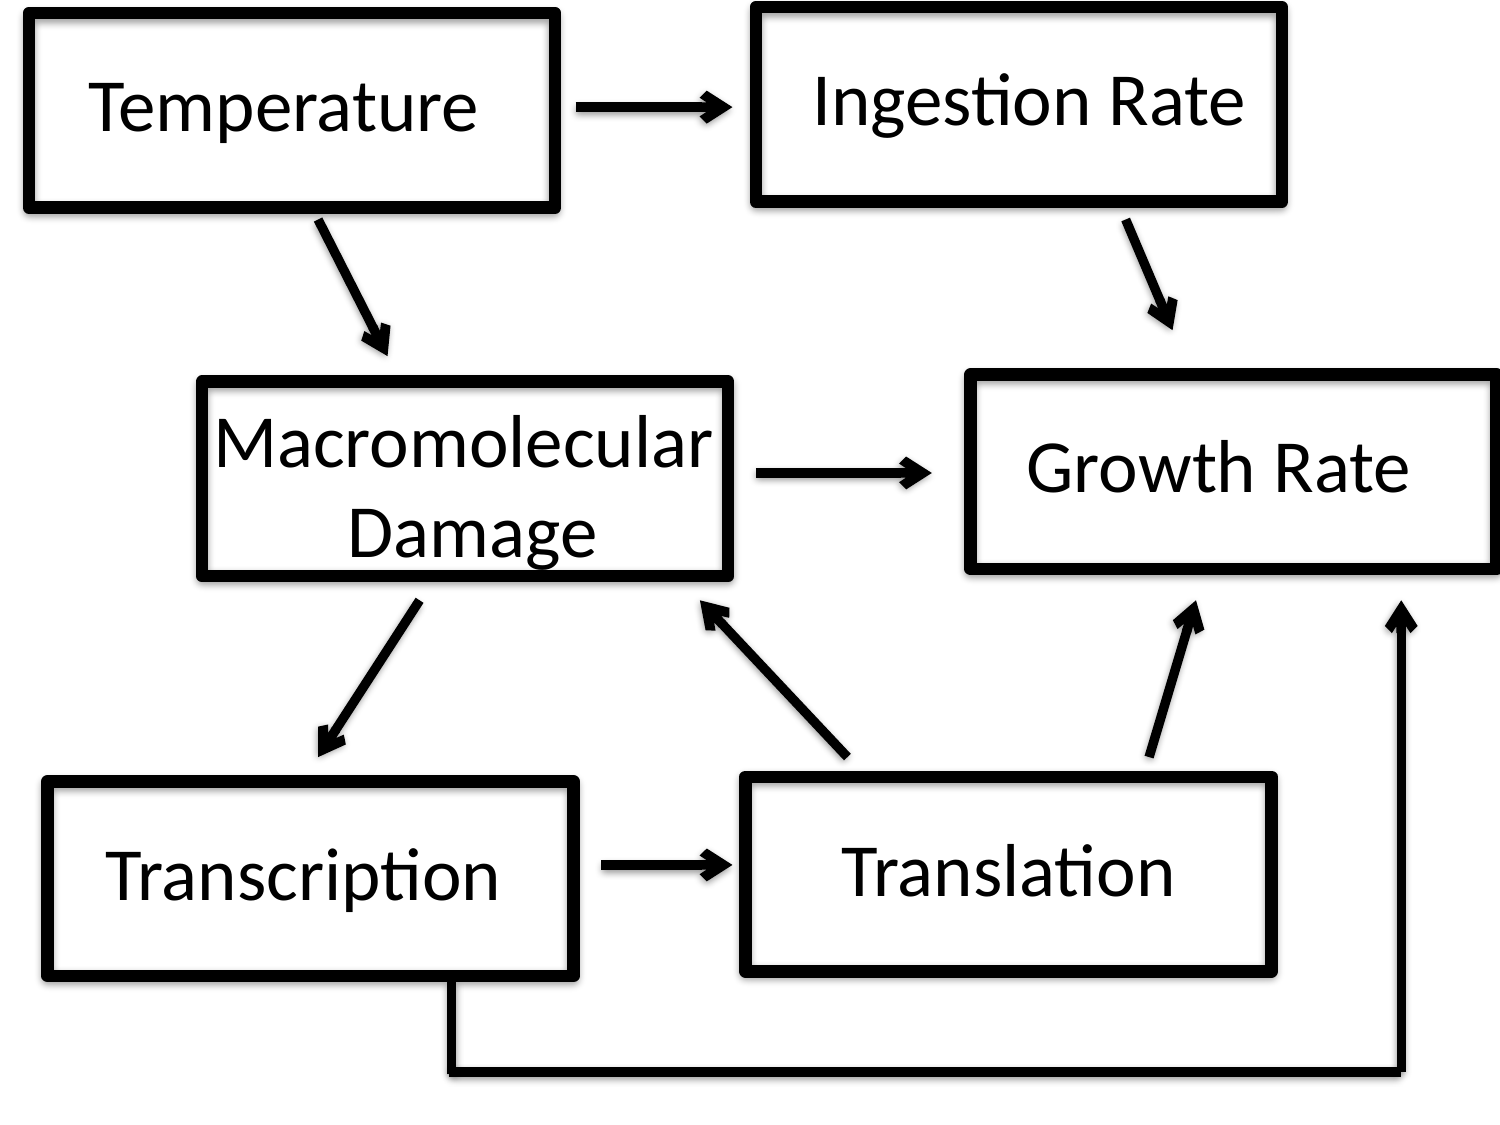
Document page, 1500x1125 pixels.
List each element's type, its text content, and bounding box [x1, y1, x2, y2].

text_box Ingestion Rate [797, 42, 1262, 148]
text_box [1148, 600, 1197, 758]
text_box Translation [826, 813, 1191, 919]
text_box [1125, 219, 1173, 331]
text_box [28, 12, 556, 208]
text_box [47, 781, 574, 977]
text_box [755, 6, 1283, 202]
text_box Growth Rate [1012, 410, 1427, 515]
text_box [745, 776, 1272, 972]
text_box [317, 219, 388, 357]
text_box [699, 600, 848, 758]
text_box Temperature [73, 48, 495, 154]
text_box Macromolecular Damage [143, 385, 784, 581]
text_box [201, 381, 729, 385]
text_box Transcription [90, 818, 517, 923]
text_box [970, 374, 1497, 570]
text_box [317, 600, 420, 758]
